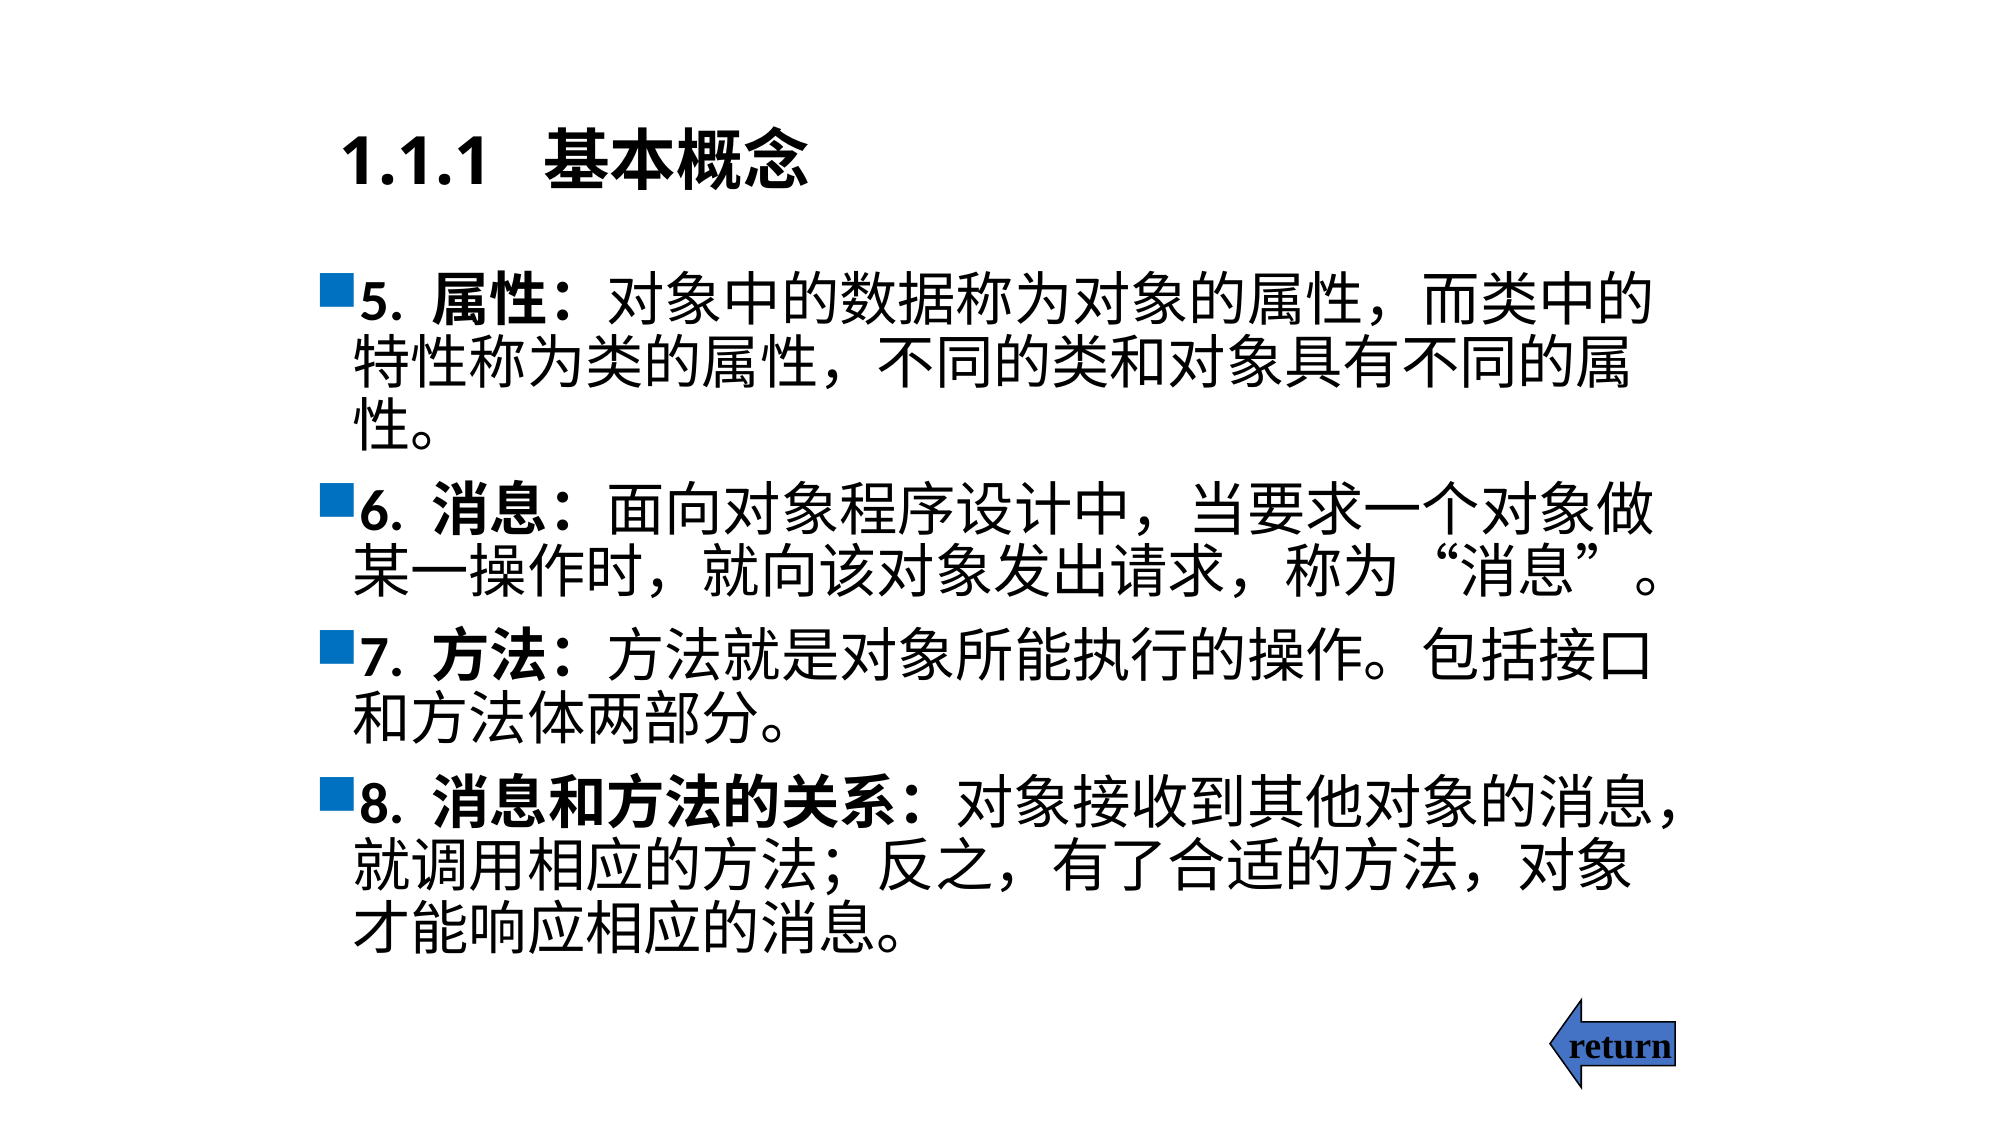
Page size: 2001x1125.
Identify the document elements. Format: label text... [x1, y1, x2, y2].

title 1.1.1 基本概念 [324, 87, 1675, 238]
text_box return [1550, 999, 1676, 1088]
list 5. 属性：对象中的数据称为对象的属性，而类中的特性称为类的属性，不同的类和对象具有不同的属性。 6. 消息：面向对象程序设计中，当要求一个对象做某一操作时，就向该对象发出请求，称为“消息”。 7. 方法：方法就是对象所能执行的操作。包括接口和方法体两部分。 8. 消息和方法的关系：对象接收到其他对象的消息，就调用相应的方法；反之，有了合适的方法，对象才能响应相应的消息。 [300, 262, 1700, 1013]
